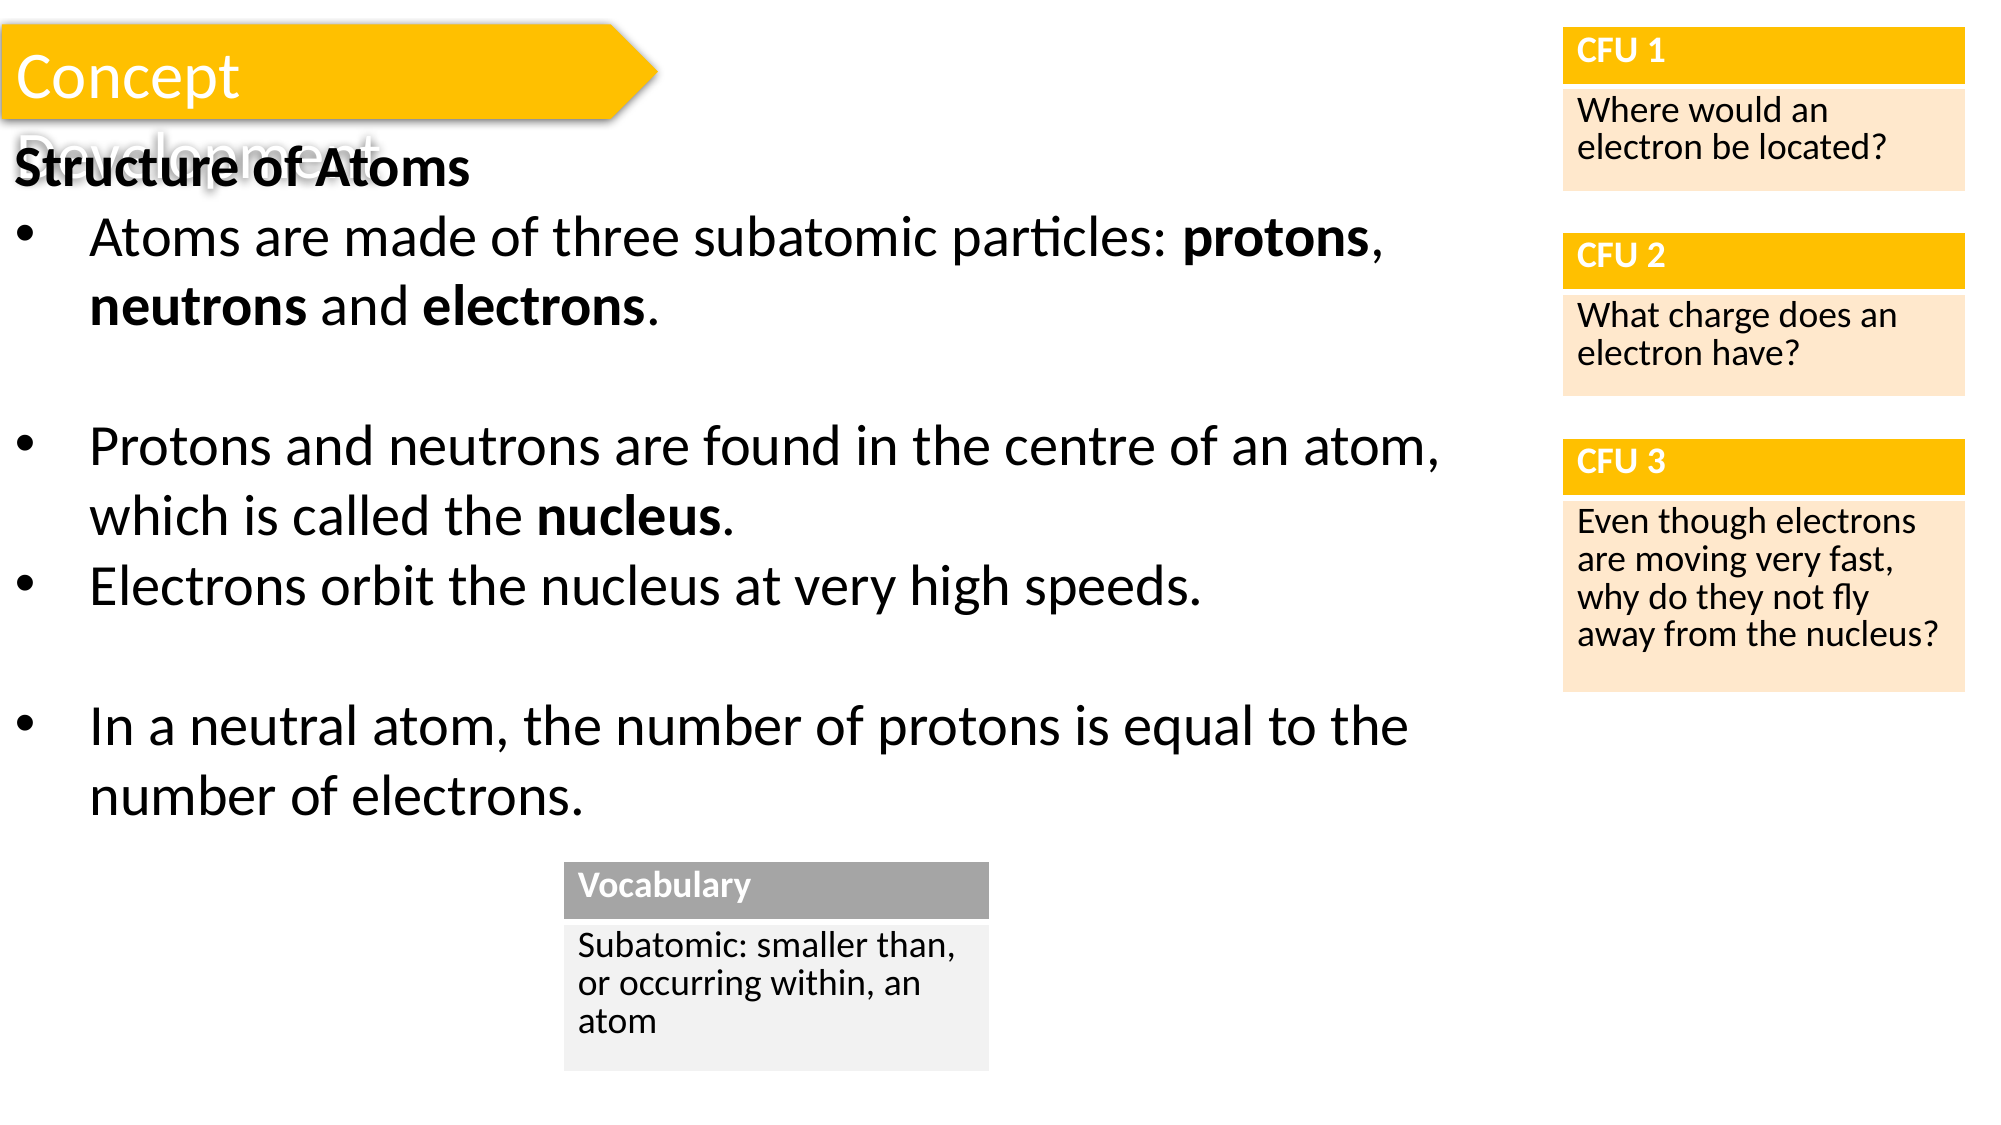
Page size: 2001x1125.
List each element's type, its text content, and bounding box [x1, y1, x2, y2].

text_box Concept Development [1, 24, 658, 119]
text_box Structure of Atoms Atoms are made of three subatomic particles: protons, neutrons and electrons. Protons and neutrons are found in the centre of an atom, which is called the nucleus. Electrons orbit the nucleus at very high speeds. In a neutral atom, the number of protons is equal to the number of electrons. [0, 120, 1554, 905]
table_cell Even though electrons are moving very fast, why do they not fly away from the nucleus? [1563, 501, 1965, 692]
table_cell Where would an electron be located? [1563, 89, 1965, 191]
table_header CFU 3 [1563, 439, 1965, 495]
table_cell What charge does an electron have? [1563, 295, 1965, 396]
table_header Vocabulary [564, 862, 989, 919]
table_cell Subatomic: smaller than, or occurring within, an atom [564, 925, 989, 1071]
table_header CFU 1 [1563, 27, 1965, 84]
table_header CFU 2 [1563, 233, 1965, 289]
